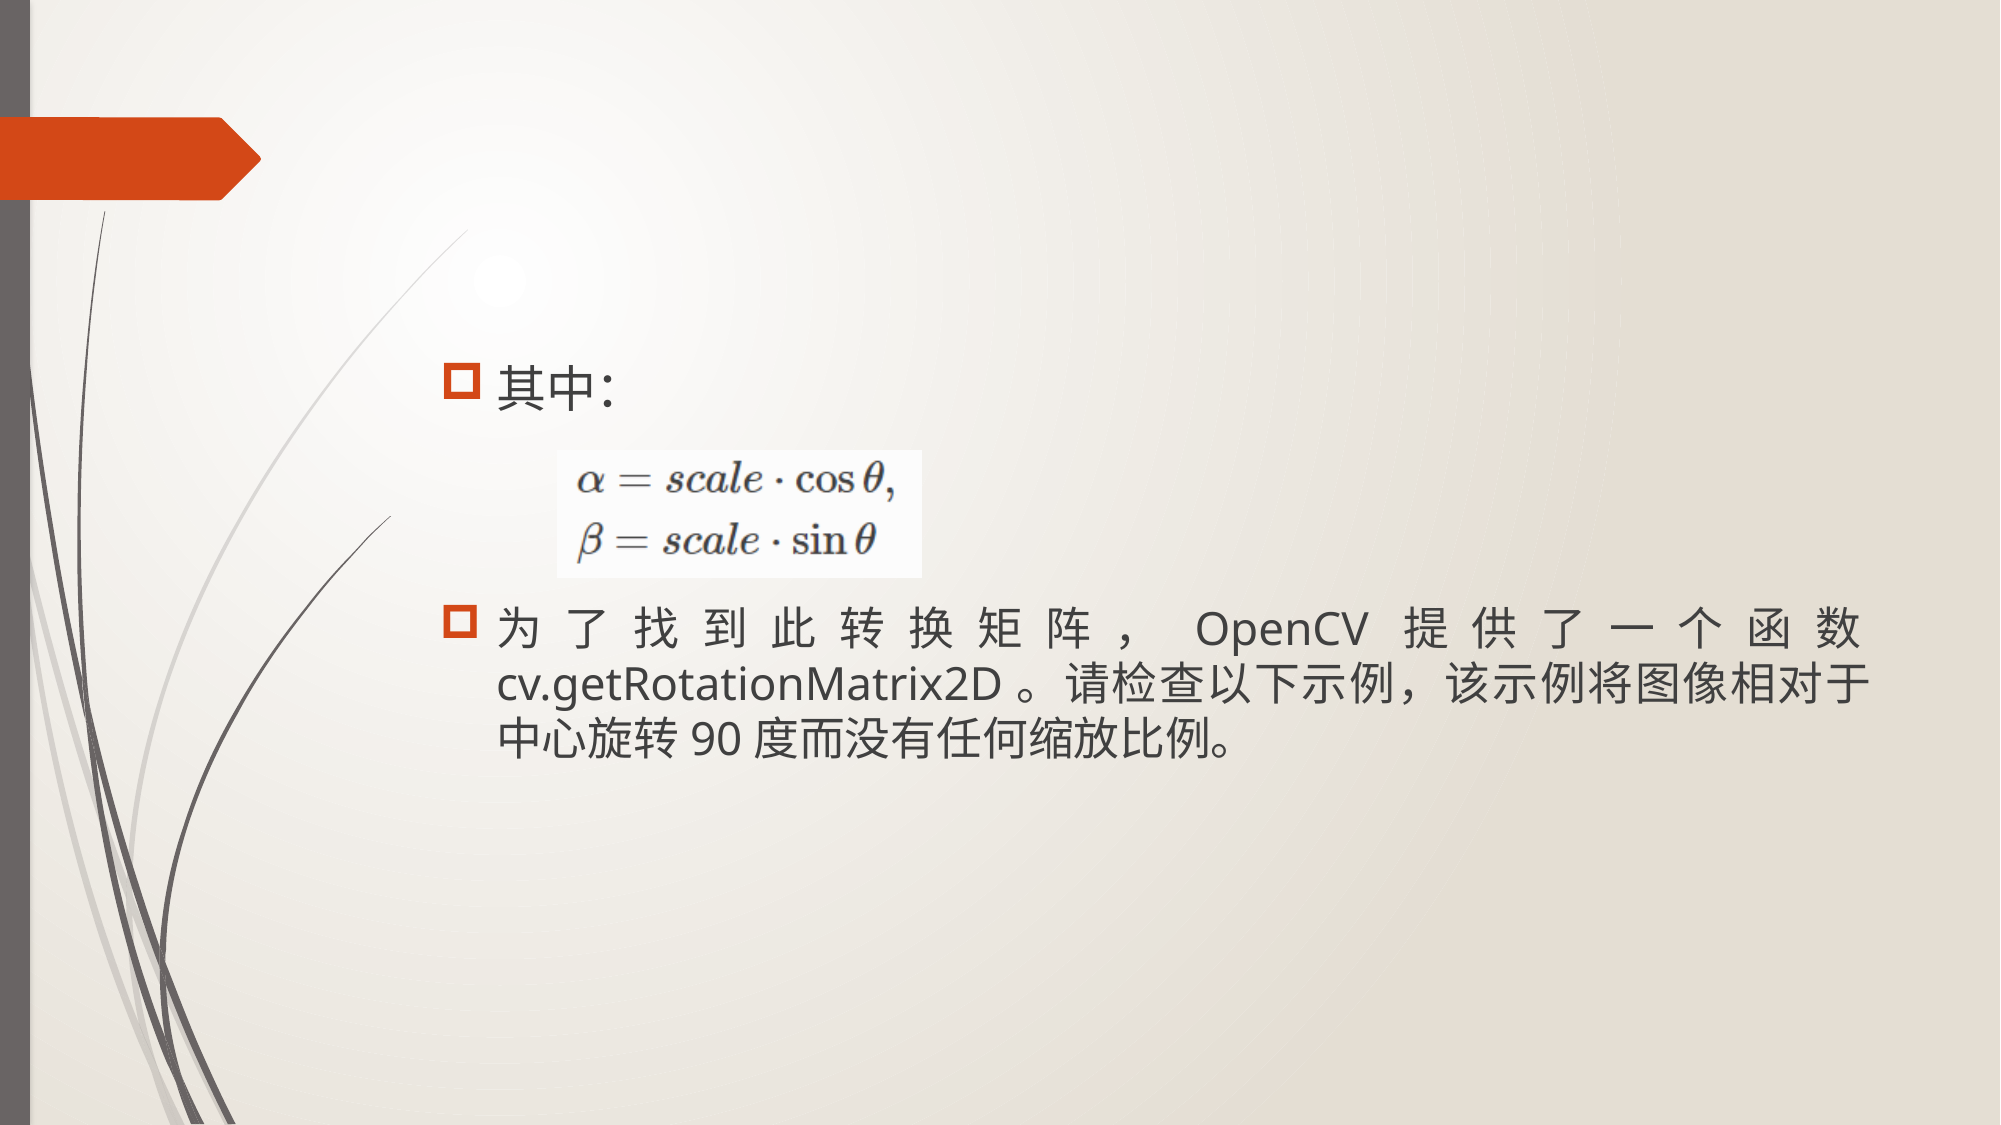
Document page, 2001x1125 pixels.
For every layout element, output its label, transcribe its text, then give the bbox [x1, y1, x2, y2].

picture [556, 450, 922, 578]
list 其中： 为了找到此转换矩阵，OpenCV提供了一个函数cv.getRotationMatrix2D。请检查以下示例，该示例将图像相对于中心旋转90度而没有任何缩放比例。 [424, 350, 1888, 970]
